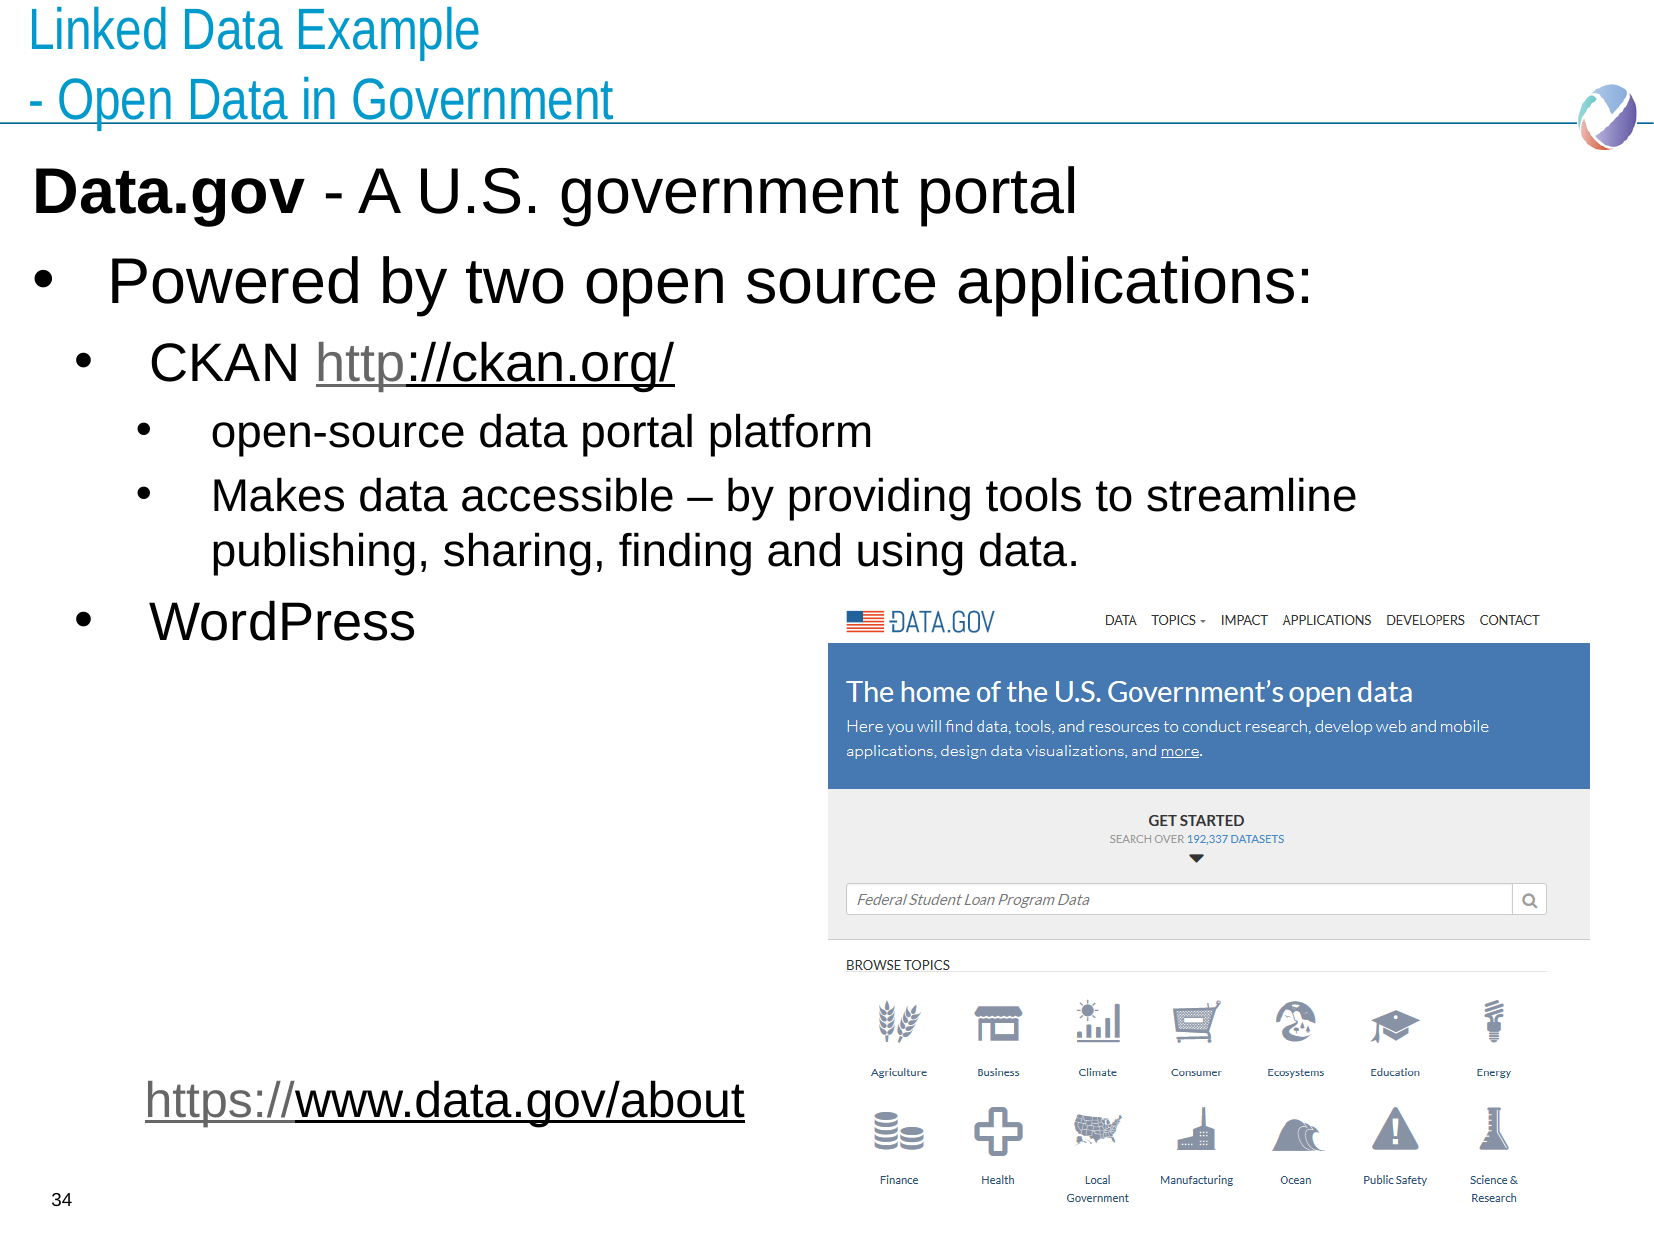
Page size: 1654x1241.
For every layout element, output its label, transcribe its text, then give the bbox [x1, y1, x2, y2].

picture [1577, 110, 1637, 150]
title Linked Data Example - Open Data in Government [11, 13, 1640, 110]
text_box https://www.data.gov/about [129, 1059, 775, 1135]
list Data.gov - A U.S. government portal Powered by two open source applications: CKAN http://ckan.org/ open-source data portal platform Makes data accessible – by providing tools to streamline publishing, sharing, finding and using data. WordPress [16, 140, 1540, 1157]
picture [828, 594, 1590, 1232]
